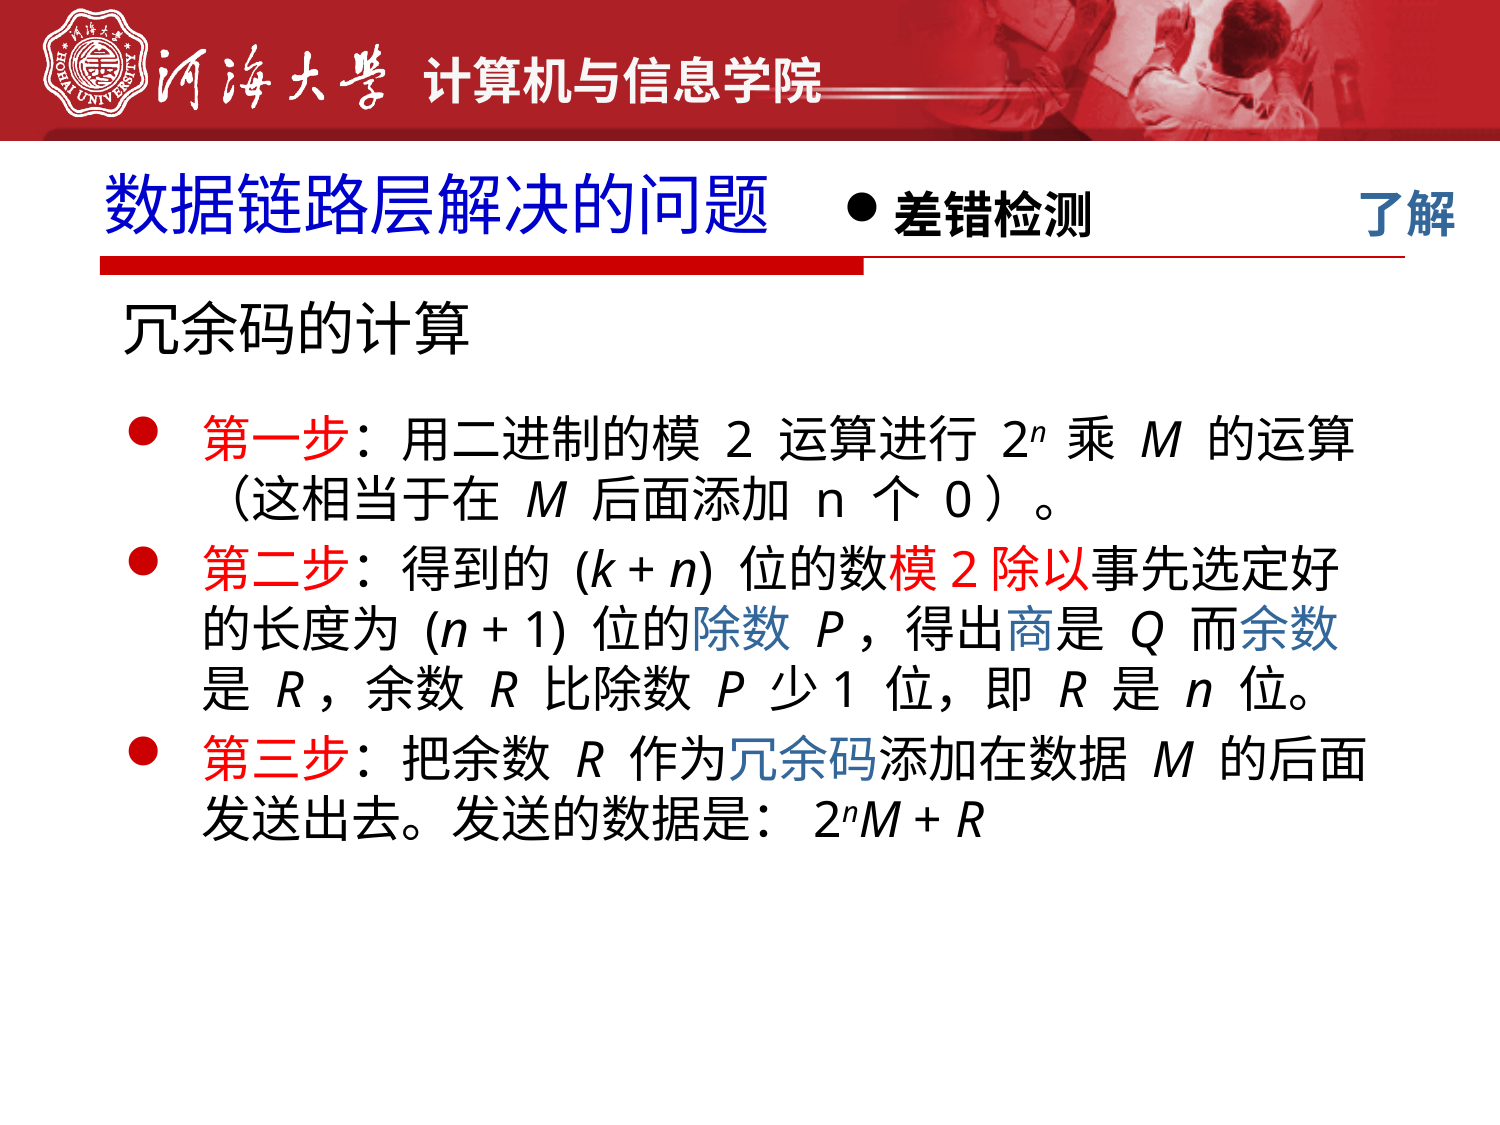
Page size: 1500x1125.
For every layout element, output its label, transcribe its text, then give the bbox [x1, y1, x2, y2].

text_box 数据链路层解决的问题 [88, 137, 914, 250]
picture [0, 0, 1500, 141]
text_box 了解 [1341, 174, 1472, 250]
text_box 第一步：用二进制的模 2 运算进行 2n 乘 M 的运算（这相当于在 M 后面添加 n 个 0）。 第二步：得到的 (k + n) 位的数模2除以事先选定好的长度为 (n + 1) 位的除数 P，得出商是 Q 而余数是 R，余数 R 比除数 P 少1 位，即 R 是 n 位。 第三步：把余数 R 作为冗余码添加在数据 M 的后面发送出去。发送的数据是：2nM + R [109, 399, 1385, 882]
text_box 差错检测 [828, 146, 1108, 251]
title 冗余码的计算 [105, 279, 501, 370]
